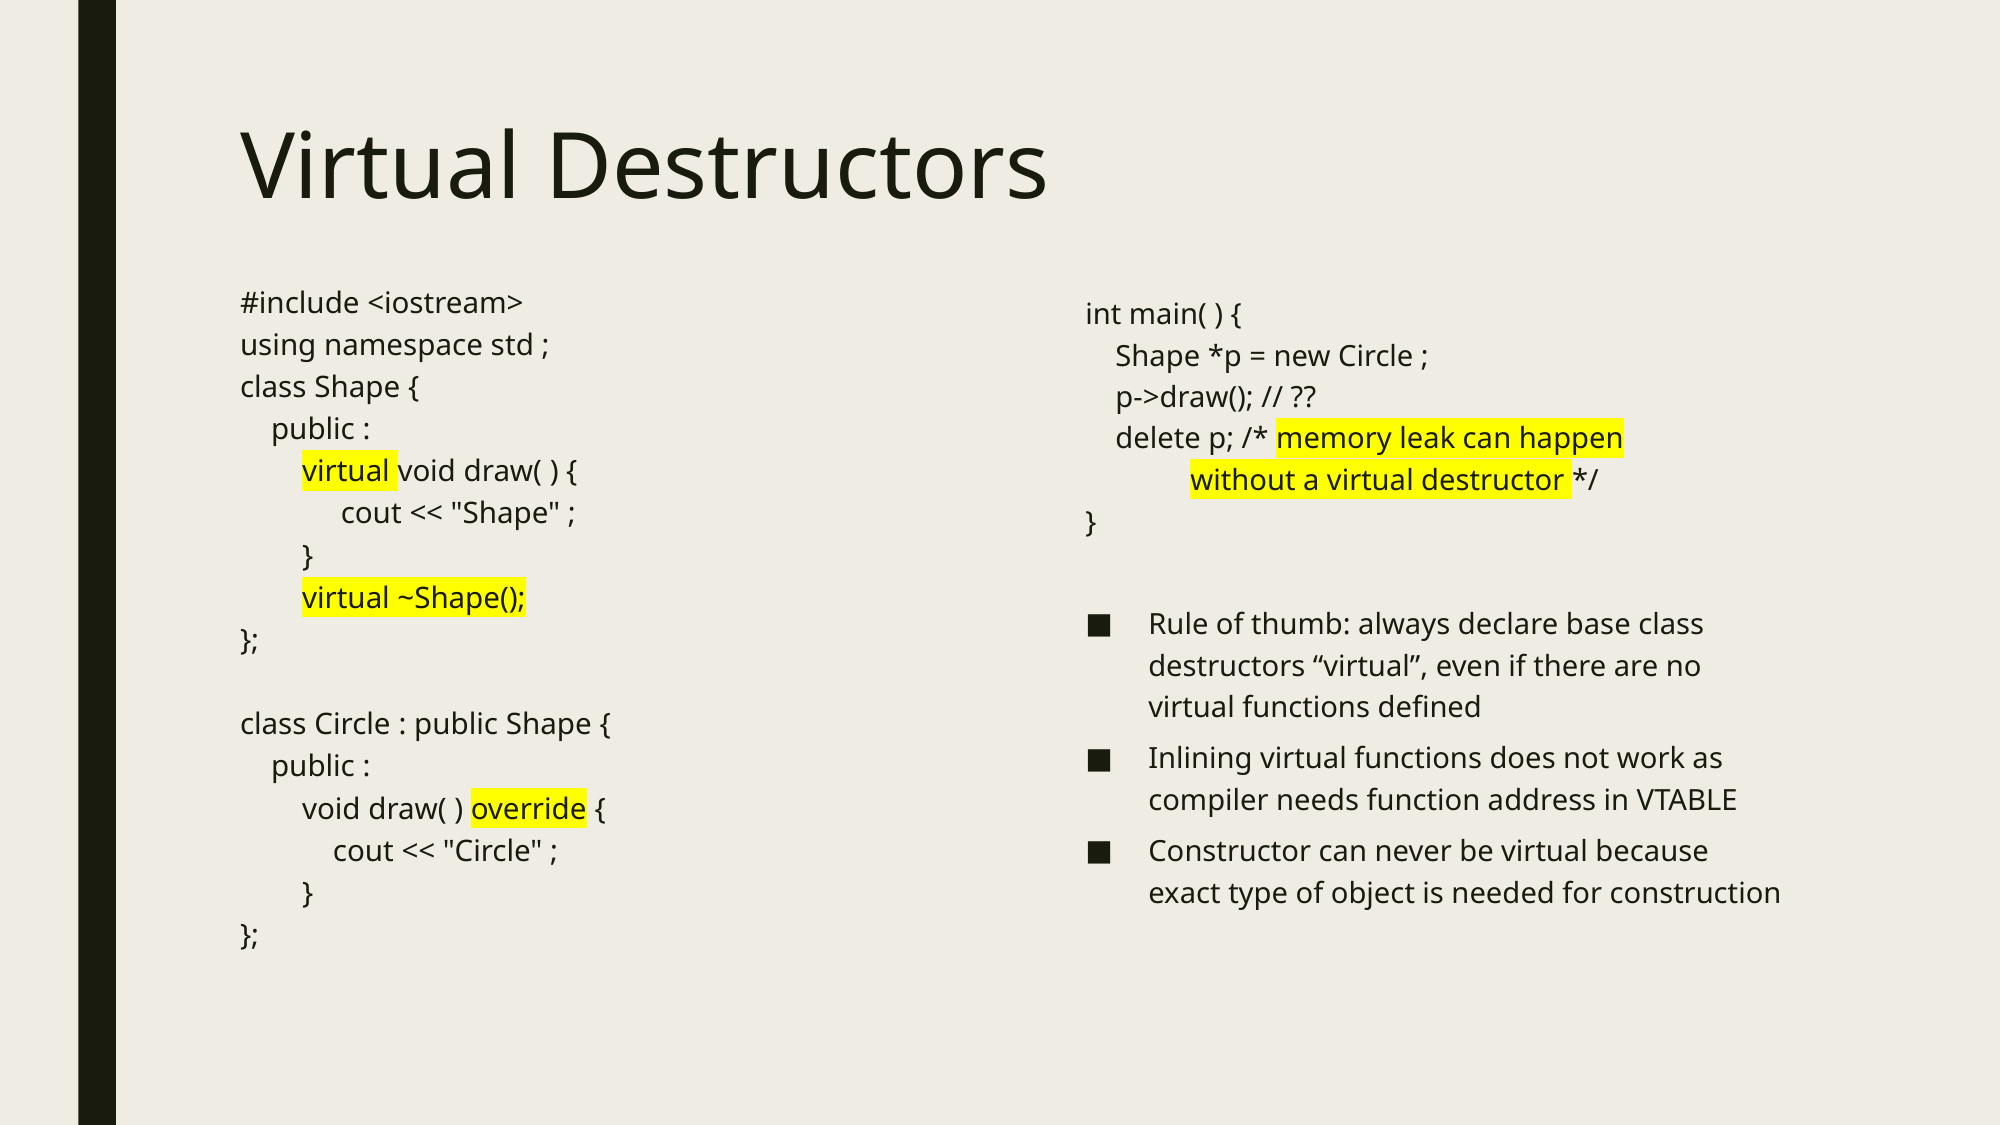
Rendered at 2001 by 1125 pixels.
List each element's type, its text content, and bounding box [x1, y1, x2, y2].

list int main( ) { Shape *p = new Circle ; p->draw(); // ?? delete p; /* memory leak can happen without a virtual destructor */ } Rule of thumb: always declare base class destructors “virtual”, even if there are no virtual functions defined Inlining virtual functions does not work as compiler needs function address in VTABLE Constructor can never be virtual because exact type of object is needed for construction [1070, 290, 1801, 963]
list #include <iostream> using namespace std ; class Shape { public : virtual void draw( ) { cout << "Shape" ; } virtual ~Shape(); }; class Circle : public Shape { public : void draw( ) override { cout << "Circle" ; } }; [225, 278, 955, 963]
title Virtual Destructors [225, 112, 1800, 357]
